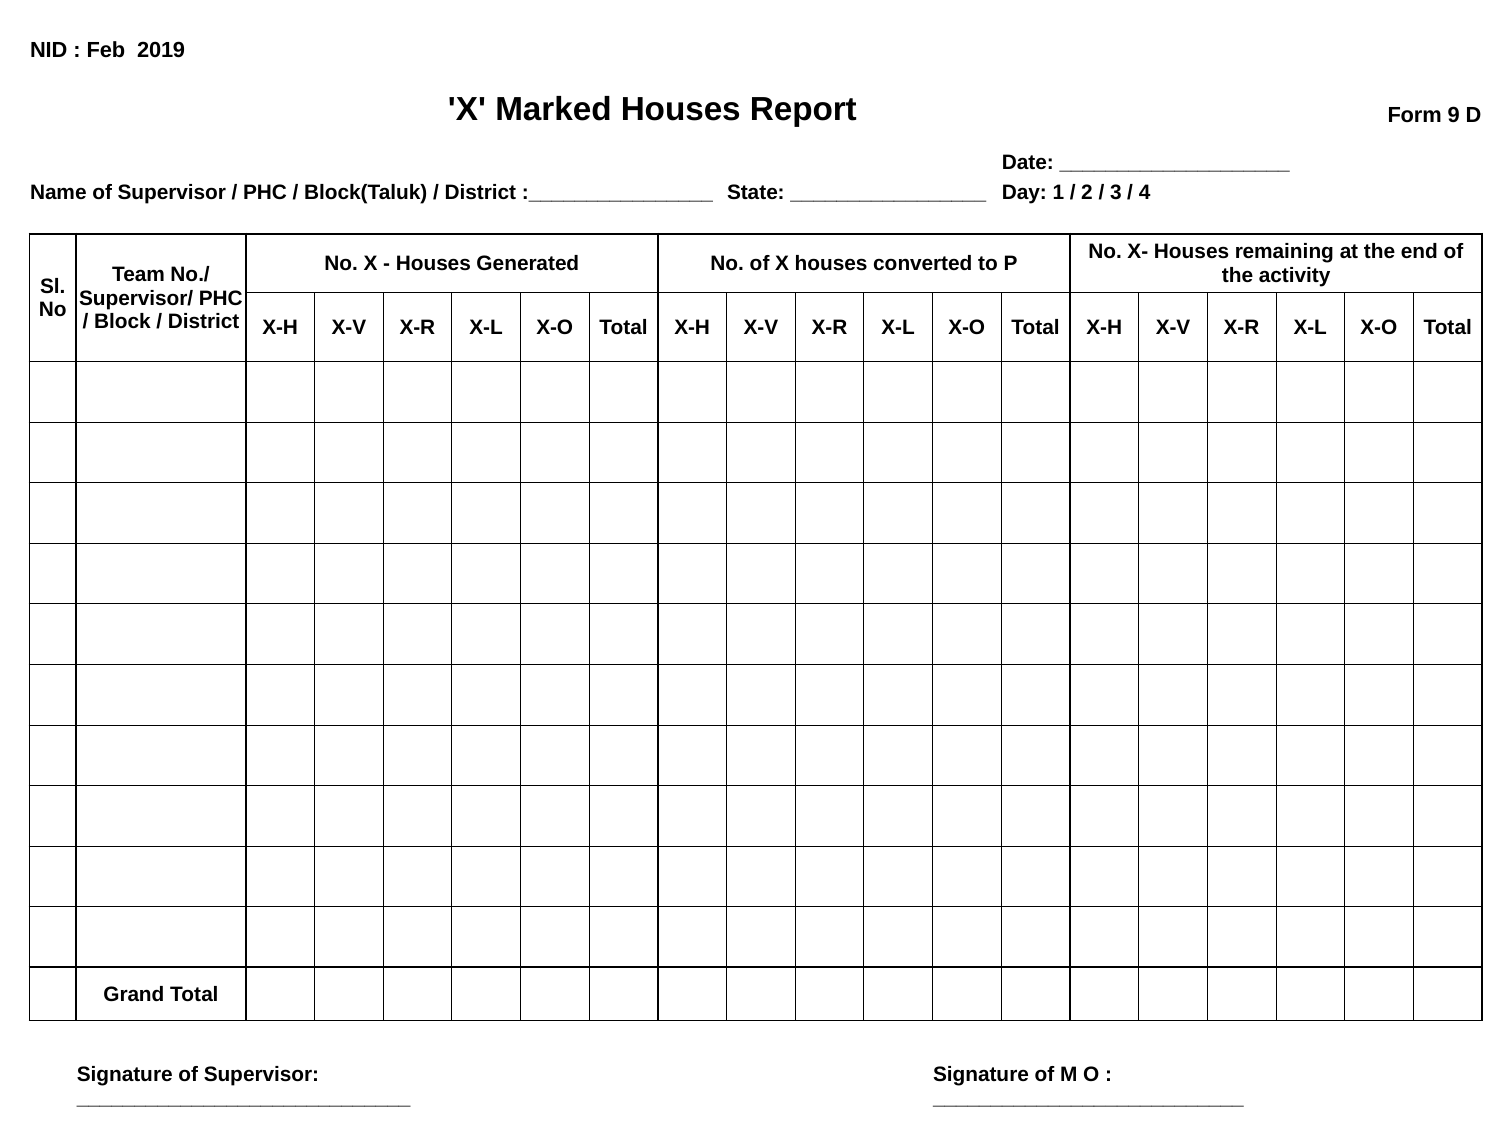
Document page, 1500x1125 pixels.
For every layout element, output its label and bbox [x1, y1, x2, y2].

table_cell [1345, 293, 1413, 361]
table_cell [1277, 423, 1344, 482]
table_cell [590, 293, 657, 361]
table_cell [29, 62, 1482, 233]
table_cell [727, 362, 795, 422]
table_cell [1414, 847, 1481, 906]
table_cell [247, 968, 314, 1020]
table_cell [659, 544, 726, 603]
table_cell [30, 423, 75, 482]
table_cell [29, 1021, 1482, 1109]
table_cell [1002, 847, 1069, 906]
table_cell [77, 726, 245, 785]
table_cell [933, 423, 1001, 482]
table_cell [796, 604, 863, 664]
table_cell [590, 604, 657, 664]
table_cell [590, 907, 657, 966]
table_cell [1345, 786, 1413, 846]
table_cell [521, 423, 589, 482]
table_cell [315, 786, 383, 846]
table_cell [796, 968, 863, 1020]
table_cell [30, 483, 75, 543]
table_cell [727, 483, 795, 543]
table_cell [247, 786, 314, 846]
table_cell [247, 423, 314, 482]
table_cell [452, 293, 520, 361]
table_cell [796, 362, 863, 422]
table_cell [1208, 483, 1276, 543]
table_cell [1345, 907, 1413, 966]
table_cell [30, 235, 75, 361]
table_cell [1071, 786, 1138, 846]
table_cell [864, 665, 932, 725]
table_cell [1071, 483, 1138, 543]
table_cell [1277, 665, 1344, 725]
table_cell [247, 235, 657, 292]
table_cell [1414, 483, 1481, 543]
table_header [29, 31, 1482, 62]
table_cell [1139, 293, 1207, 361]
table_cell [1071, 544, 1138, 603]
table_cell [77, 907, 245, 966]
table_cell [77, 786, 245, 846]
table_cell [1208, 786, 1276, 846]
table_cell [1345, 726, 1413, 785]
table_cell [590, 362, 657, 422]
table_cell [1277, 293, 1344, 361]
table_cell [77, 544, 245, 603]
table_cell [590, 483, 657, 543]
table_cell [247, 665, 314, 725]
table_cell [864, 968, 932, 1020]
table_cell [1208, 665, 1276, 725]
table_cell [521, 726, 589, 785]
table_cell [590, 786, 657, 846]
table_cell [315, 423, 383, 482]
table_cell [1139, 544, 1207, 603]
table_cell [452, 544, 520, 603]
table_cell [864, 604, 932, 664]
table_cell [384, 544, 451, 603]
table_cell [1345, 665, 1413, 725]
table_cell [1139, 604, 1207, 664]
table_cell [384, 968, 451, 1020]
table_cell [247, 604, 314, 664]
table_cell [1071, 726, 1138, 785]
table_cell [1277, 786, 1344, 846]
table_cell [727, 665, 795, 725]
table_cell [247, 293, 314, 361]
table_cell [1345, 362, 1413, 422]
table_cell [933, 665, 1001, 725]
table_cell [315, 544, 383, 603]
table_cell [659, 483, 726, 543]
table_cell [1414, 544, 1481, 603]
table_cell [659, 907, 726, 966]
table_cell [77, 362, 245, 422]
table_cell [1414, 786, 1481, 846]
table_cell [864, 786, 932, 846]
table_cell [659, 786, 726, 846]
table_cell [521, 907, 589, 966]
table_cell [1071, 907, 1138, 966]
table_cell [1277, 847, 1344, 906]
table_cell [659, 235, 1069, 292]
table_cell [1277, 604, 1344, 664]
table_cell [452, 604, 520, 664]
table_cell [727, 847, 795, 906]
table_cell [590, 726, 657, 785]
table_cell [933, 786, 1001, 846]
table_cell [933, 847, 1001, 906]
table_cell [1002, 726, 1069, 785]
table_cell [315, 362, 383, 422]
table_cell [1414, 293, 1481, 361]
table_cell [933, 362, 1001, 422]
table_cell [1414, 604, 1481, 664]
table_cell [796, 293, 863, 361]
table_cell [864, 726, 932, 785]
table_cell [247, 847, 314, 906]
table_cell [315, 847, 383, 906]
table_cell [727, 423, 795, 482]
table_cell [1071, 968, 1138, 1020]
table_cell [1345, 544, 1413, 603]
table_cell [933, 604, 1001, 664]
table_cell [315, 604, 383, 664]
table_cell [1277, 362, 1344, 422]
table_cell [315, 907, 383, 966]
table_cell [1277, 483, 1344, 543]
table_cell [796, 483, 863, 543]
table_cell [659, 968, 726, 1020]
table_cell [452, 786, 520, 846]
table_cell [1345, 483, 1413, 543]
table_cell [1414, 968, 1481, 1020]
table_cell [1139, 665, 1207, 725]
table_cell [521, 483, 589, 543]
table_cell [1414, 726, 1481, 785]
table_cell [521, 968, 589, 1020]
table_cell [247, 483, 314, 543]
table_cell [864, 544, 932, 603]
table_cell [933, 293, 1001, 361]
table_cell [1208, 293, 1276, 361]
table_cell [1208, 604, 1276, 664]
table_cell [1208, 362, 1276, 422]
table_cell [1414, 423, 1481, 482]
table_cell [796, 907, 863, 966]
table_cell [247, 907, 314, 966]
table_cell [1208, 544, 1276, 603]
table_cell [1208, 847, 1276, 906]
table_cell [247, 362, 314, 422]
table_cell [30, 786, 75, 846]
table_cell [315, 968, 383, 1020]
table_cell [315, 665, 383, 725]
table_cell [1208, 907, 1276, 966]
table_cell [1208, 423, 1276, 482]
table_cell [796, 544, 863, 603]
table_cell [452, 907, 520, 966]
table_cell [384, 847, 451, 906]
table_cell [77, 483, 245, 543]
table_cell [30, 968, 75, 1020]
table_cell [727, 604, 795, 664]
table_cell [1002, 293, 1069, 361]
table_cell [452, 847, 520, 906]
table_cell [1414, 665, 1481, 725]
table_cell [659, 847, 726, 906]
table_cell [864, 907, 932, 966]
table_cell [1345, 968, 1413, 1020]
table_cell [77, 968, 245, 1020]
table_cell [933, 544, 1001, 603]
table_cell [521, 293, 589, 361]
table_cell [30, 907, 75, 966]
table_cell [315, 483, 383, 543]
table_cell [30, 544, 75, 603]
table_cell [1277, 907, 1344, 966]
table_cell [659, 665, 726, 725]
table_cell [315, 293, 383, 361]
table_cell [384, 423, 451, 482]
table_cell [933, 968, 1001, 1020]
table_cell [1002, 362, 1069, 422]
table_cell [521, 604, 589, 664]
table_cell [452, 423, 520, 482]
table_cell [1002, 786, 1069, 846]
table_cell [590, 847, 657, 906]
table_cell [521, 847, 589, 906]
table_cell [659, 423, 726, 482]
table_cell [864, 483, 932, 543]
table_cell [1208, 726, 1276, 785]
table_cell [521, 362, 589, 422]
table_cell [1414, 362, 1481, 422]
table_cell [452, 483, 520, 543]
table_cell [659, 604, 726, 664]
table_cell [1277, 726, 1344, 785]
table_cell [77, 235, 245, 361]
table_cell [796, 726, 863, 785]
table_cell [1071, 362, 1138, 422]
table_cell [727, 293, 795, 361]
table_cell [796, 423, 863, 482]
table_cell [315, 726, 383, 785]
table_cell [727, 726, 795, 785]
table_cell [590, 423, 657, 482]
table_cell [30, 604, 75, 664]
table_cell [1002, 483, 1069, 543]
table_cell [1139, 423, 1207, 482]
table_cell [384, 786, 451, 846]
table_cell [659, 293, 726, 361]
table_cell [933, 483, 1001, 543]
table_cell [521, 786, 589, 846]
table_cell [1345, 423, 1413, 482]
table_cell [1139, 483, 1207, 543]
table_cell [1139, 847, 1207, 906]
table_cell [1139, 907, 1207, 966]
table_cell [590, 968, 657, 1020]
table_cell [590, 544, 657, 603]
table_cell [1345, 604, 1413, 664]
table_cell [1139, 786, 1207, 846]
table_cell [77, 604, 245, 664]
table_cell [1071, 423, 1138, 482]
table_cell [1071, 604, 1138, 664]
table_cell [1139, 968, 1207, 1020]
table_cell [796, 847, 863, 906]
table_cell [1071, 235, 1481, 292]
table_cell [1139, 726, 1207, 785]
table_cell [1277, 544, 1344, 603]
table_cell [384, 907, 451, 966]
table_cell [384, 362, 451, 422]
table_cell [247, 726, 314, 785]
table_cell [590, 665, 657, 725]
table_cell [521, 665, 589, 725]
table_cell [727, 786, 795, 846]
table_cell [384, 665, 451, 725]
table_cell [1071, 665, 1138, 725]
table_cell [796, 665, 863, 725]
table_cell [77, 665, 245, 725]
table_cell [30, 726, 75, 785]
table_cell [659, 362, 726, 422]
table_cell [30, 847, 75, 906]
table_cell [1002, 604, 1069, 664]
table_cell [1345, 847, 1413, 906]
table_cell [452, 968, 520, 1020]
table_cell [1002, 423, 1069, 482]
table_cell [864, 362, 932, 422]
table_cell [933, 907, 1001, 966]
table_cell [384, 483, 451, 543]
table_cell [77, 847, 245, 906]
table_cell [1071, 293, 1138, 361]
table_cell [1277, 968, 1344, 1020]
table_cell [77, 423, 245, 482]
table_cell [452, 362, 520, 422]
table_cell [864, 423, 932, 482]
table_cell [1071, 847, 1138, 906]
table_cell [384, 293, 451, 361]
table_cell [30, 362, 75, 422]
table_cell [727, 968, 795, 1020]
table_cell [1139, 362, 1207, 422]
table_cell [727, 544, 795, 603]
table_cell [384, 726, 451, 785]
table_cell [659, 726, 726, 785]
table_cell [521, 544, 589, 603]
table_cell [30, 665, 75, 725]
table_cell [1002, 968, 1069, 1020]
table_cell [1002, 544, 1069, 603]
table_cell [864, 293, 932, 361]
table_cell [1002, 665, 1069, 725]
table_cell [452, 665, 520, 725]
table_cell [1414, 907, 1481, 966]
table_cell [384, 604, 451, 664]
table_cell [796, 786, 863, 846]
table_cell [933, 726, 1001, 785]
table_cell [247, 544, 314, 603]
table_cell [452, 726, 520, 785]
table_cell [1208, 968, 1276, 1020]
table_cell [1002, 907, 1069, 966]
table_cell [864, 847, 932, 906]
table_cell [727, 907, 795, 966]
